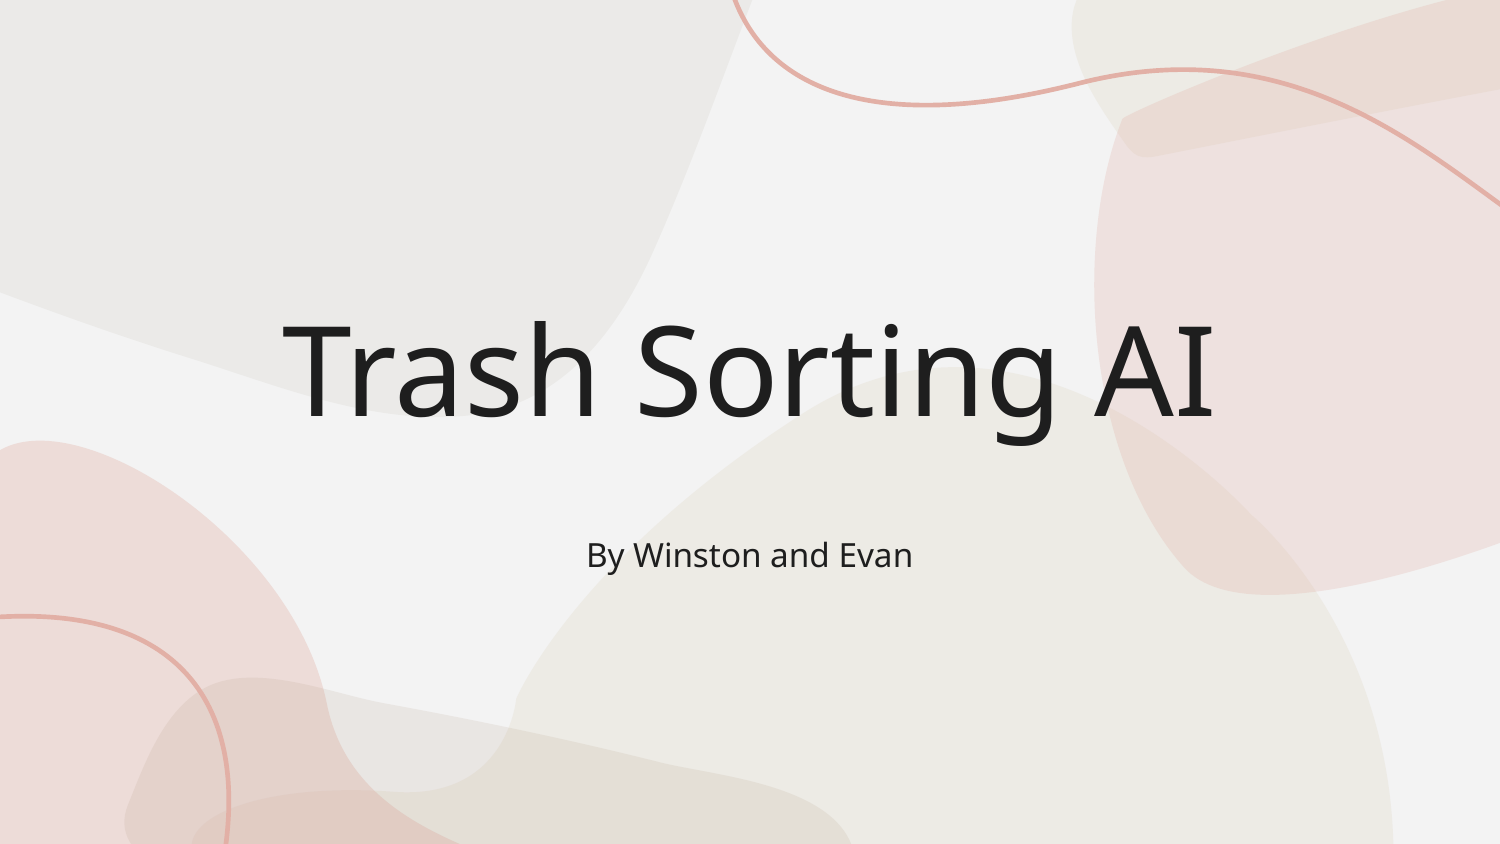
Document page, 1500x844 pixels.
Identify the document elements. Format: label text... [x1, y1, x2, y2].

subtitle By Winston and Evan [321, 508, 1178, 599]
title Trash Sorting AI [118, 245, 1382, 508]
